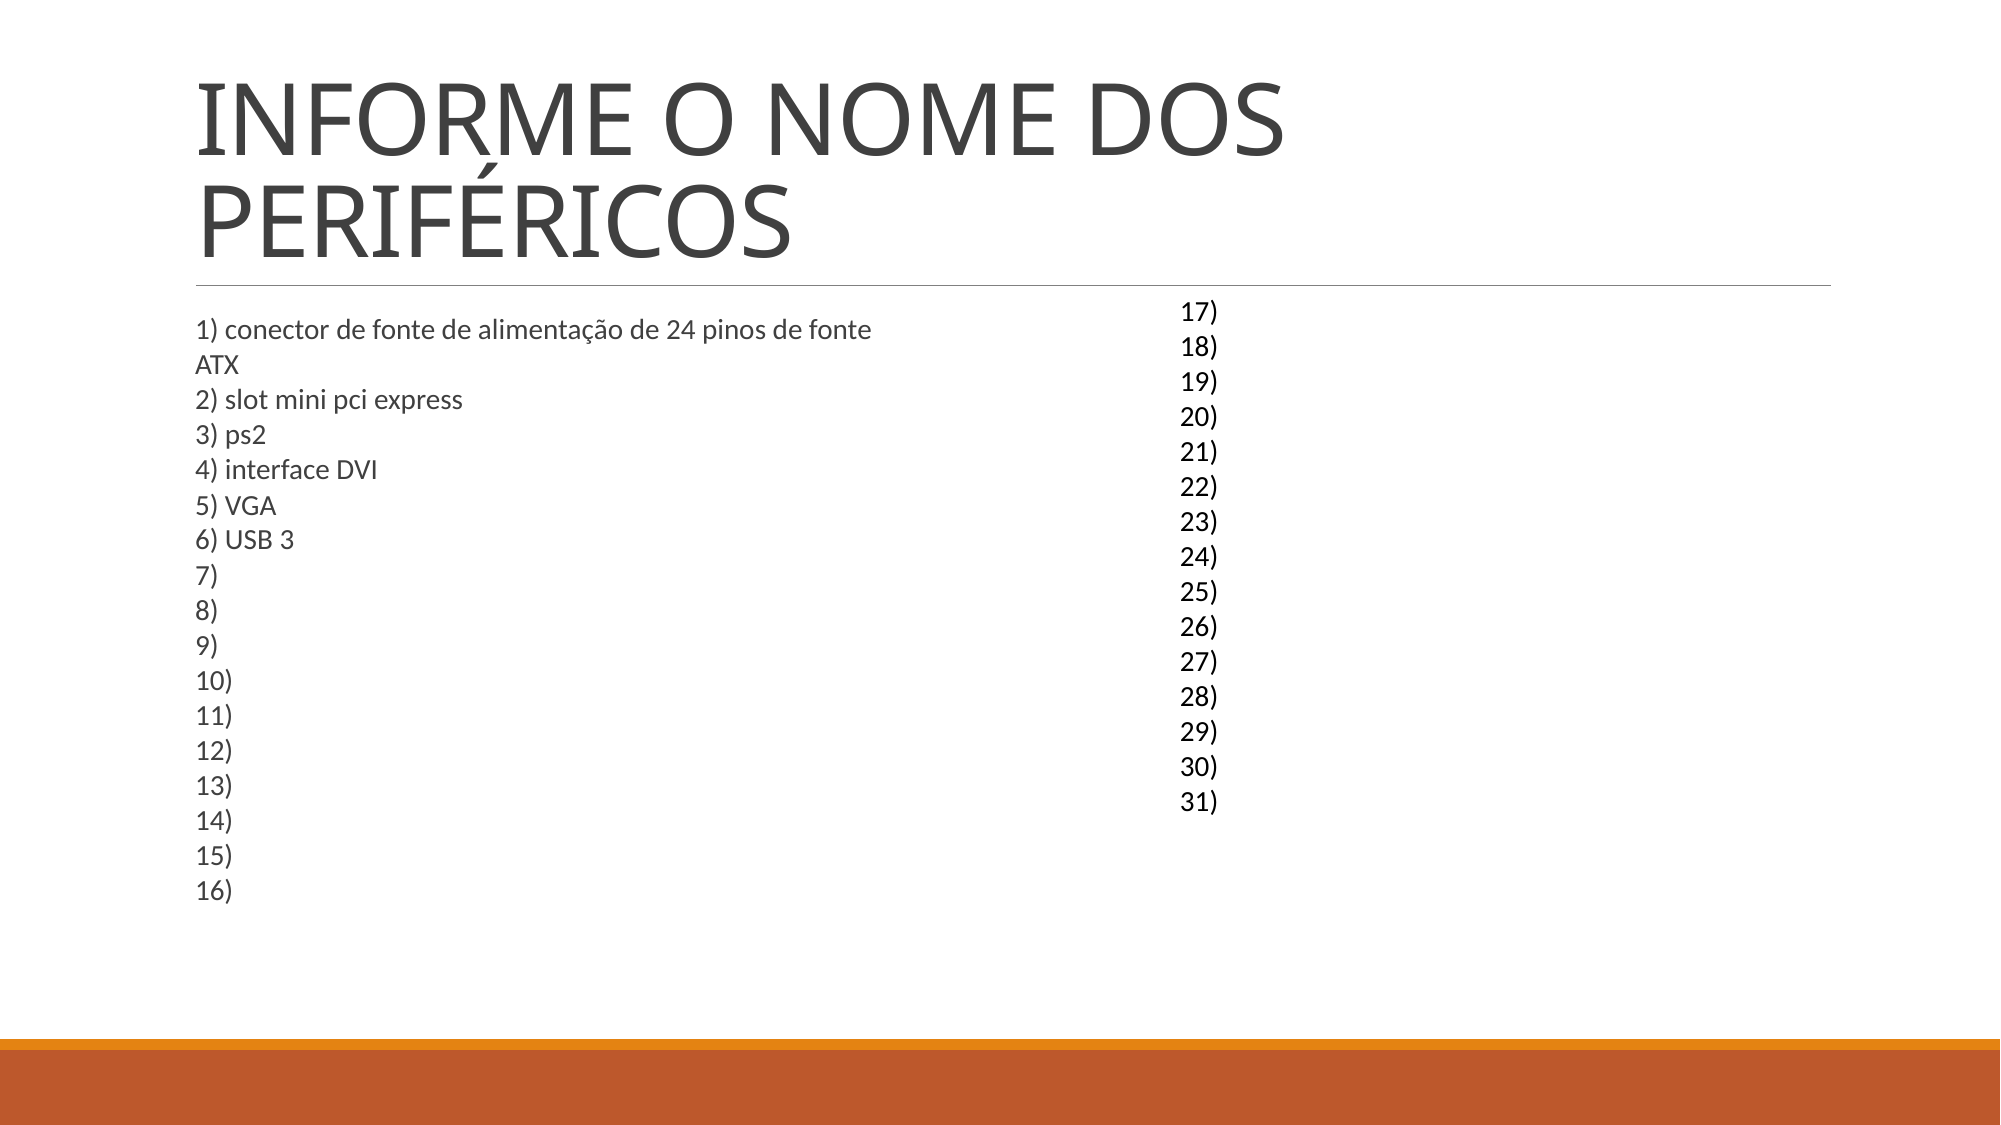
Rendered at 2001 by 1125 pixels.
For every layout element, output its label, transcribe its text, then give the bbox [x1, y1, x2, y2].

list 1) conector de fonte de alimentação de 24 pinos de fonte ATX 2) slot mini pci express 3) ps2 4) interface DVI 5) VGA 6) USB 3 7) 8) 9) 10) 11) 12) 13) 14) 15) 16) [180, 302, 883, 1028]
title INFORME O NOME DOS PERIFÉRICOS [180, 47, 1830, 285]
text_box 17) 18) 19) 20) 21) 22) 23) 24) 25) 26) 27) 28) 29) 30) 31) [1165, 284, 1792, 870]
